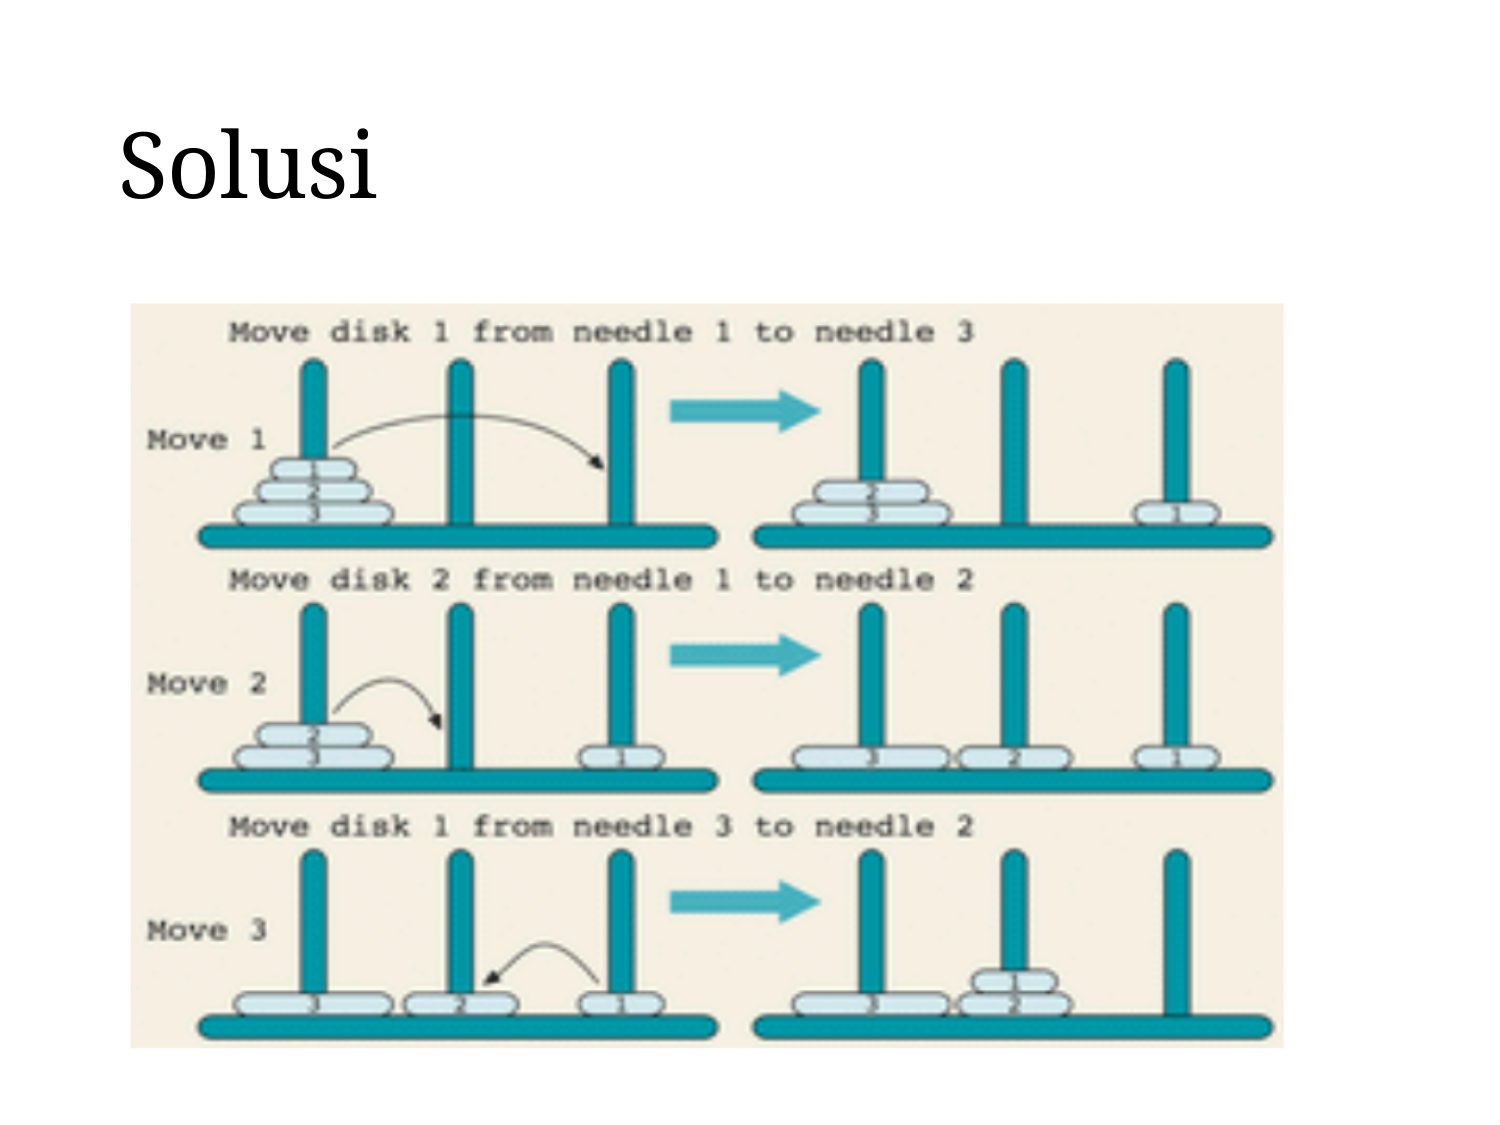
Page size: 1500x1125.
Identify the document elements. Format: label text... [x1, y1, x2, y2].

title Solusi [103, 59, 1397, 278]
picture [120, 299, 1295, 1053]
